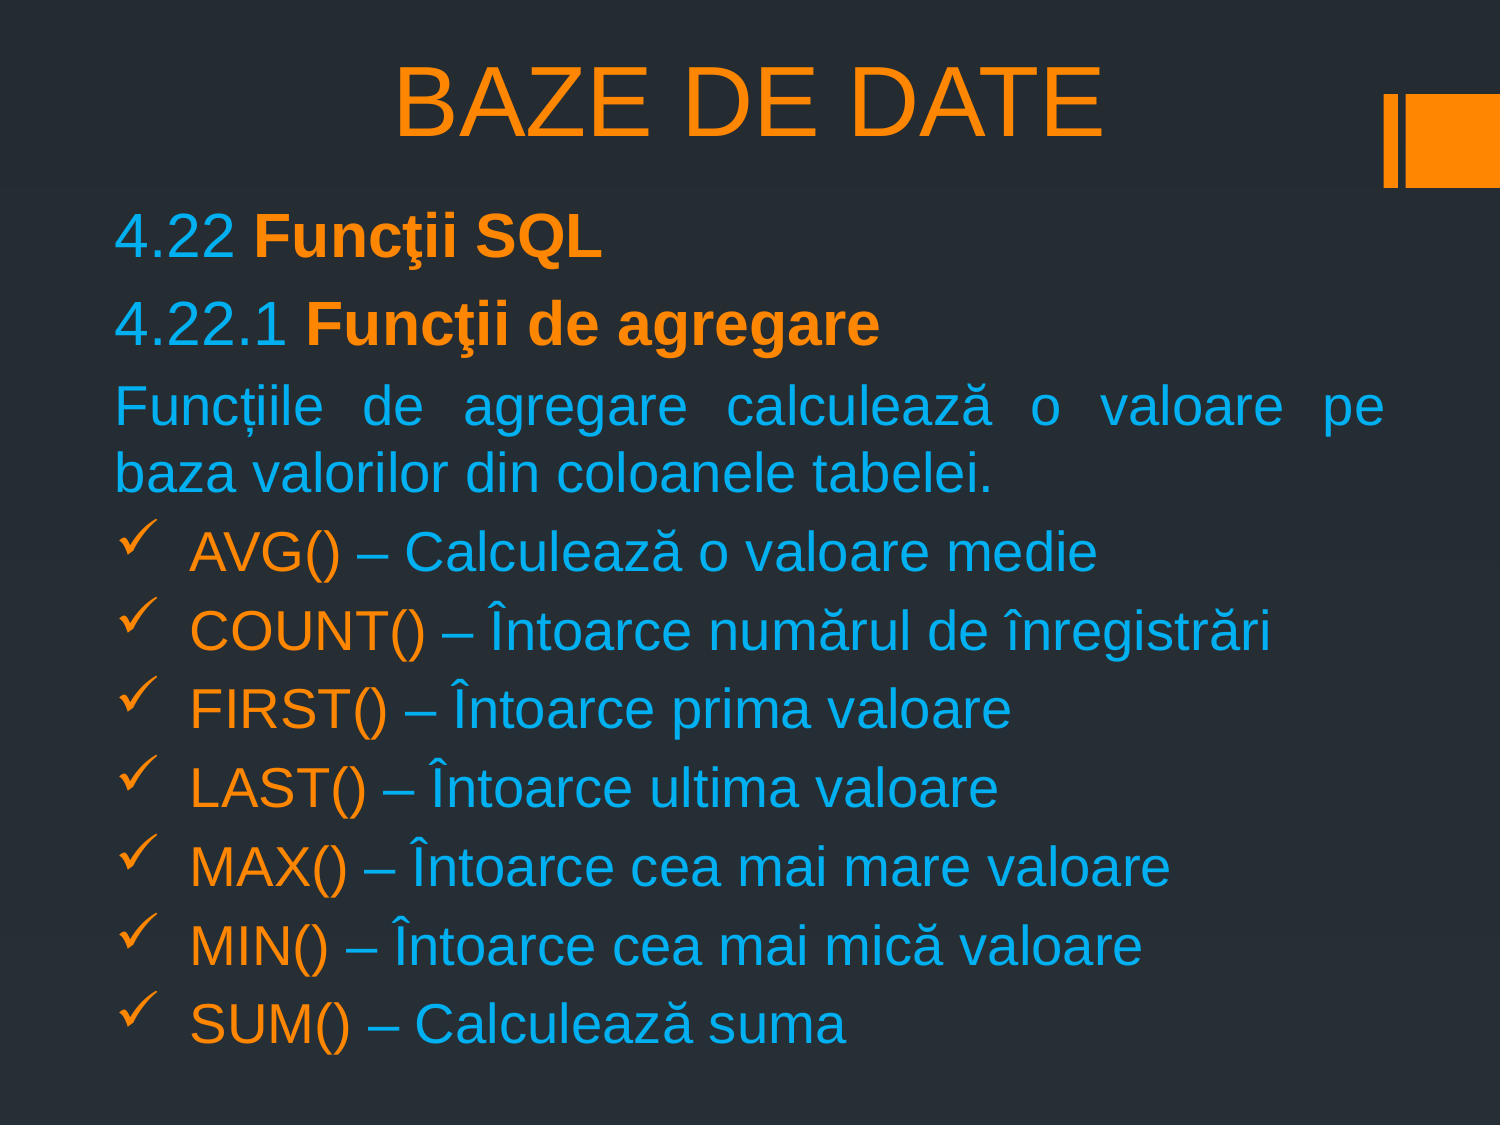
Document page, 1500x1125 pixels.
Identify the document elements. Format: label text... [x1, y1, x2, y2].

subtitle 4.22 Funcţii SQL 4.22.1 Funcţii de agregare Funcțiile de agregare calculează o valoare pe baza valorilor din coloanele tabelei. AVG() – Calculează o valoare medie COUNT() – Întoarce numărul de înregistrări FIRST() – Întoarce prima valoare LAST() – Întoarce ultima valoare MAX() – Întoarce cea mai mare valoare MIN() – Întoarce cea mai mică valoare SUM() – Calculează suma [99, 187, 1400, 1025]
title BAZE DE DATE [112, 0, 1388, 164]
